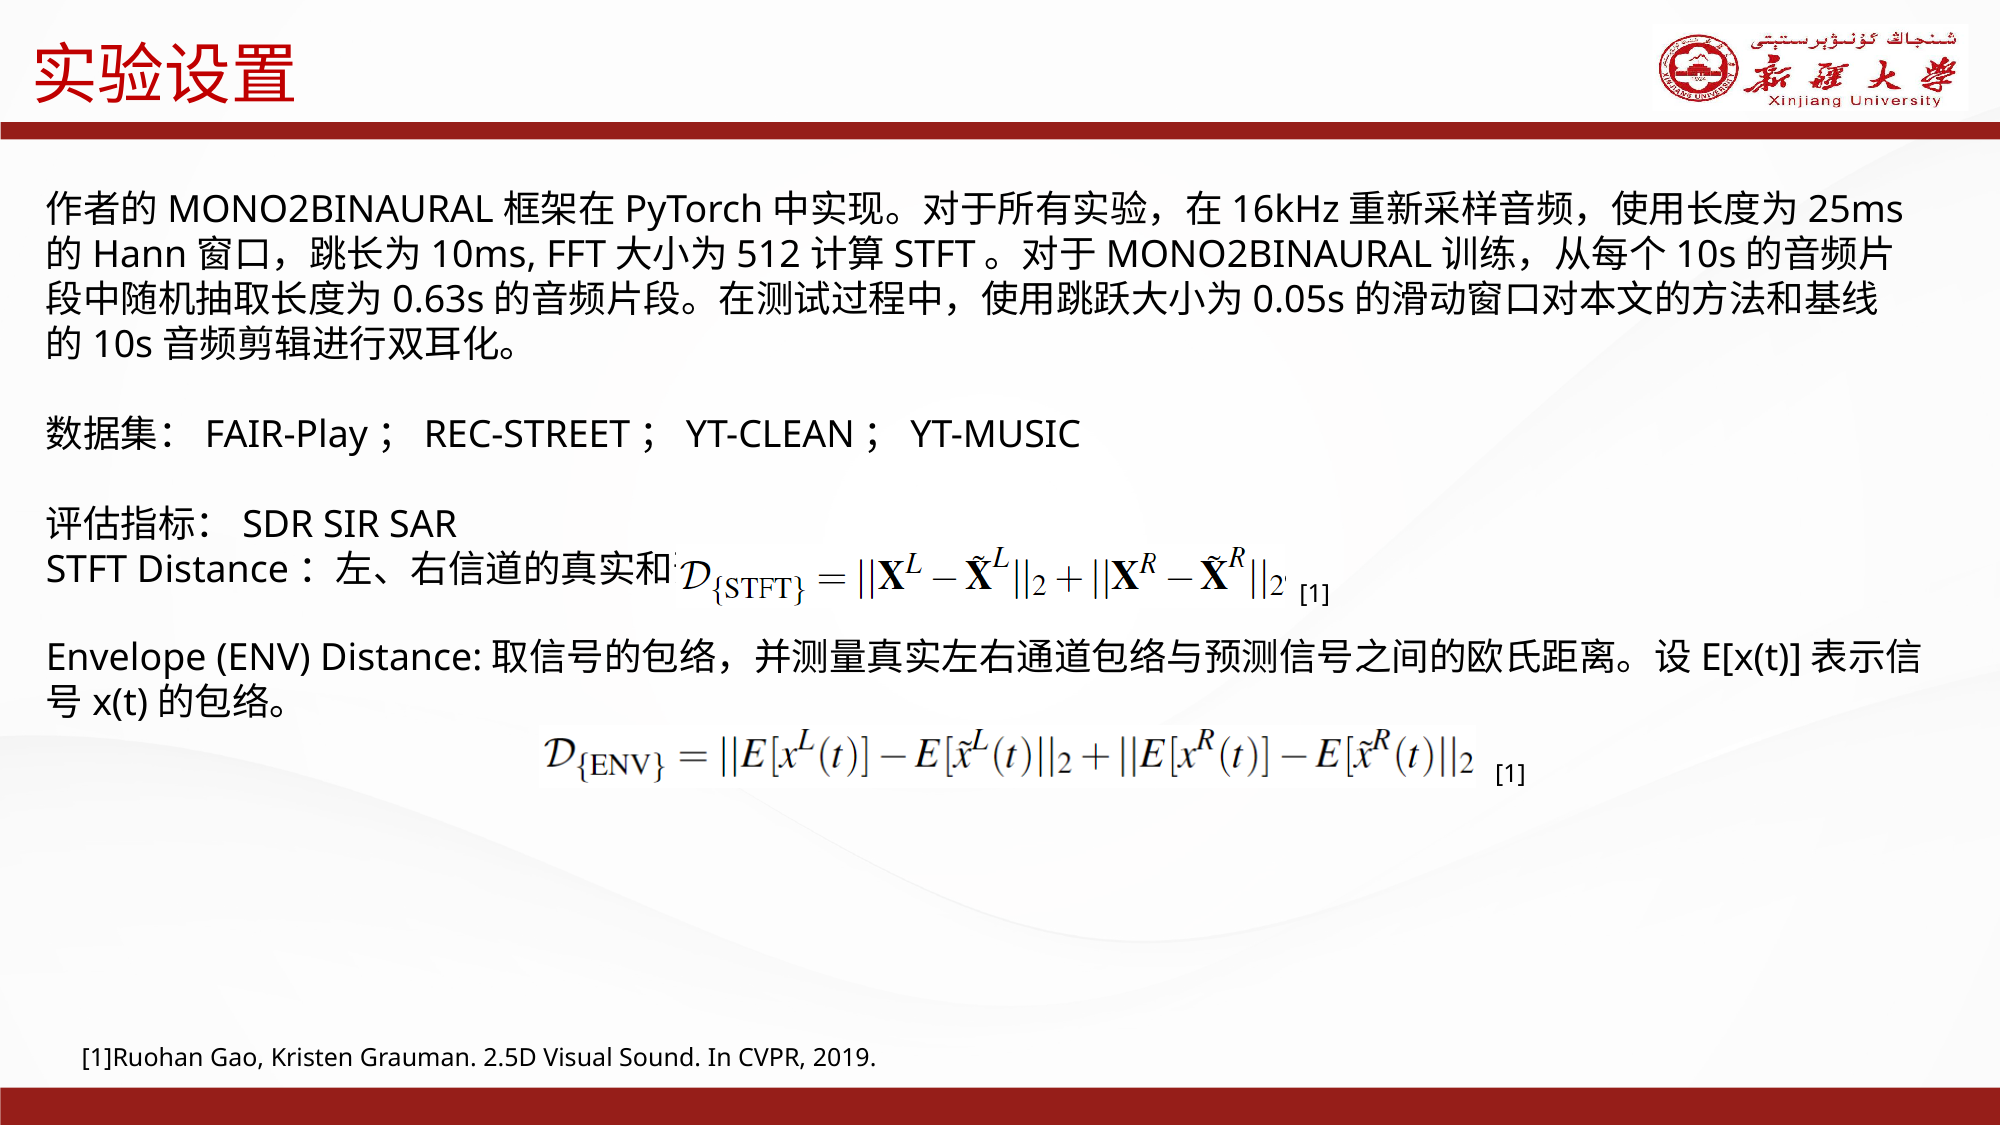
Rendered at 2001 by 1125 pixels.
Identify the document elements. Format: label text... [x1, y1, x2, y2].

text_box [0, 121, 2000, 140]
text_box [1]Ruohan Gao, Kristen Grauman. 2.5D Visual Sound. In CVPR, 2019. [66, 1034, 1934, 1082]
text_box [1] [1284, 570, 1355, 616]
text_box 作者的MONO2BINAURAL框架在PyTorch中实现。对于所有实验，在16kHz重新采样音频，使用长度为25ms的Hann窗口，跳长为10ms, FFT大小为512计算STFT。对于MONO2BINAURAL训练，从每个10s的音频片段中随机抽取长度为0.63s的音频片段。在测试过程中，使用跳跃大小为0.05s的滑动窗口对本文的方法和基线的10s音频剪辑进行双耳化。 数据集：FAIR-Play；REC-STREET；YT-CLEAN；YT-MUSIC 评估指标：SDR SIR SAR STFT Distance：左、右信道的真实和预测的复杂谱图之间的欧几里得距离。 [31, 177, 1931, 608]
picture [0, 0, 2000, 121]
picture [0, 140, 2000, 1086]
text_box 实验设置 [31, 24, 1611, 113]
text_box [1] [1480, 750, 1551, 795]
text_box [0, 1086, 2000, 1125]
text_box Envelope (ENV) Distance:取信号的包络，并测量真实左右通道包络与预测信号之间的欧氏距离。设E[x(t)]表示信号x(t)的包络。 [31, 625, 1969, 731]
